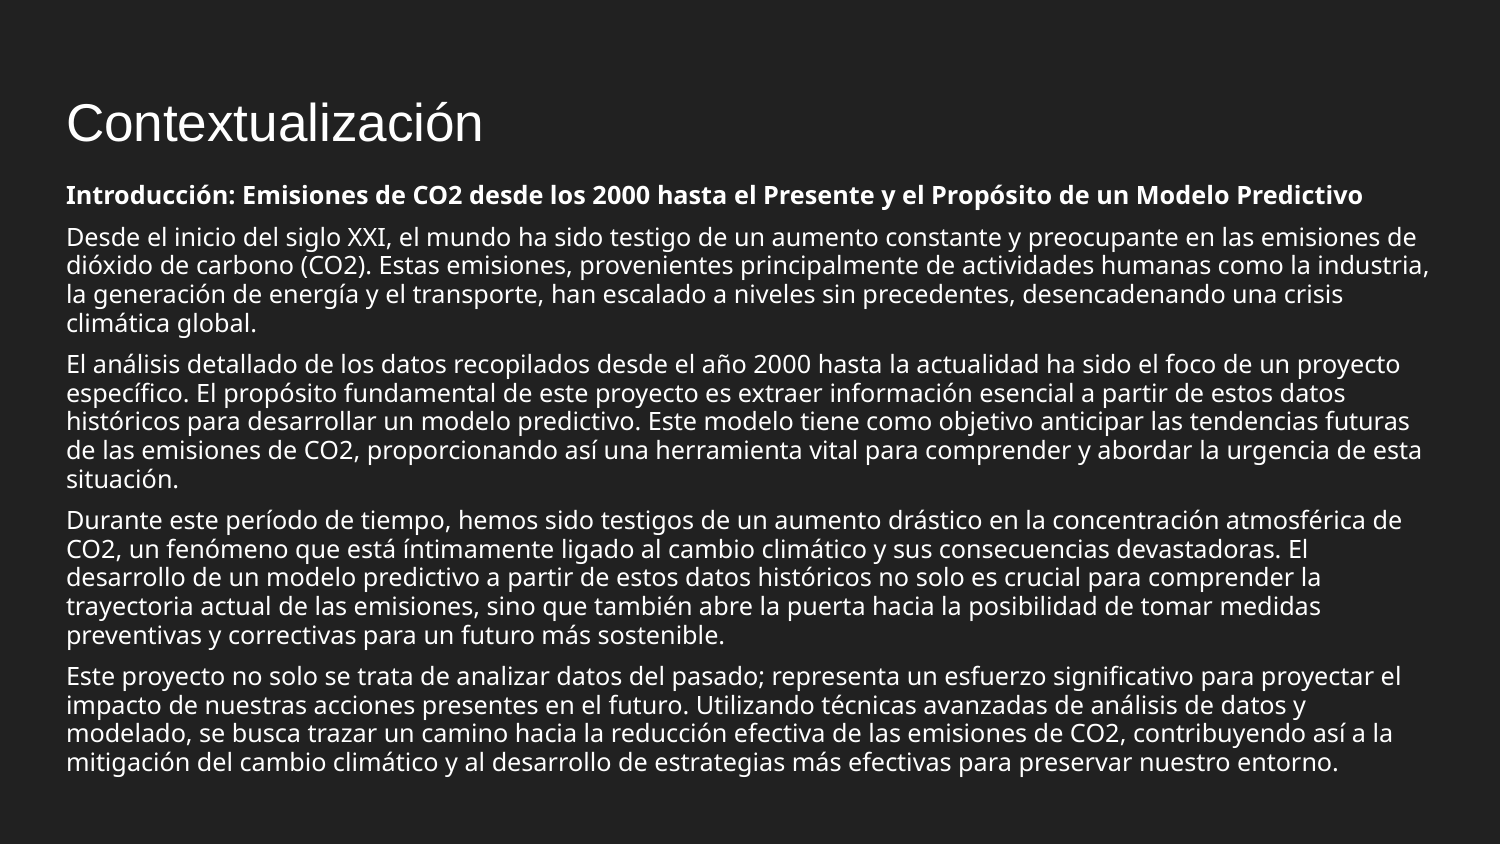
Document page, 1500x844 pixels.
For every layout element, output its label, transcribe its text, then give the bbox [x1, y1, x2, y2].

list Introducción: Emisiones de CO2 desde los 2000 hasta el Presente y el Propósito de un Modelo Predictivo Desde el inicio del siglo XXI, el mundo ha sido testigo de un aumento constante y preocupante en las emisiones de dióxido de carbono (CO2). Estas emisiones, provenientes principalmente de actividades humanas como la industria, la generación de energía y el transporte, han escalado a niveles sin precedentes, desencadenando una crisis climática global. El análisis detallado de los datos recopilados desde el año 2000 hasta la actualidad ha sido el foco de un proyecto específico. El propósito fundamental de este proyecto es extraer información esencial a partir de estos datos históricos para desarrollar un modelo predictivo. Este modelo tiene como objetivo anticipar las tendencias futuras de las emisiones de CO2, proporcionando así una herramienta vital para comprender y abordar la urgencia de esta situación. Durante este período de tiempo, hemos sido testigos de un aumento drástico en la concentración atmosférica de CO2, un fenómeno que está íntimamente ligado al cambio climático y sus consecuencias devastadoras. El desarrollo de un modelo predictivo a partir de estos datos históricos no solo es crucial para comprender la trayectoria actual de las emisiones, sino que también abre la puerta hacia la posibilidad de tomar medidas preventivas y correctivas para un futuro más sostenible. Este proyecto no solo se trata de analizar datos del pasado; representa un esfuerzo significativo para proyectar el impacto de nuestras acciones presentes en el futuro. Utilizando técnicas avanzadas de análisis de datos y modelado, se busca trazar un camino hacia la reducción efectiva de las emisiones de CO2, contribuyendo así a la mitigación del cambio climático y al desarrollo de estrategias más efectivas para preservar nuestro entorno. [51, 166, 1449, 728]
title Contextualización [51, 72, 1449, 166]
